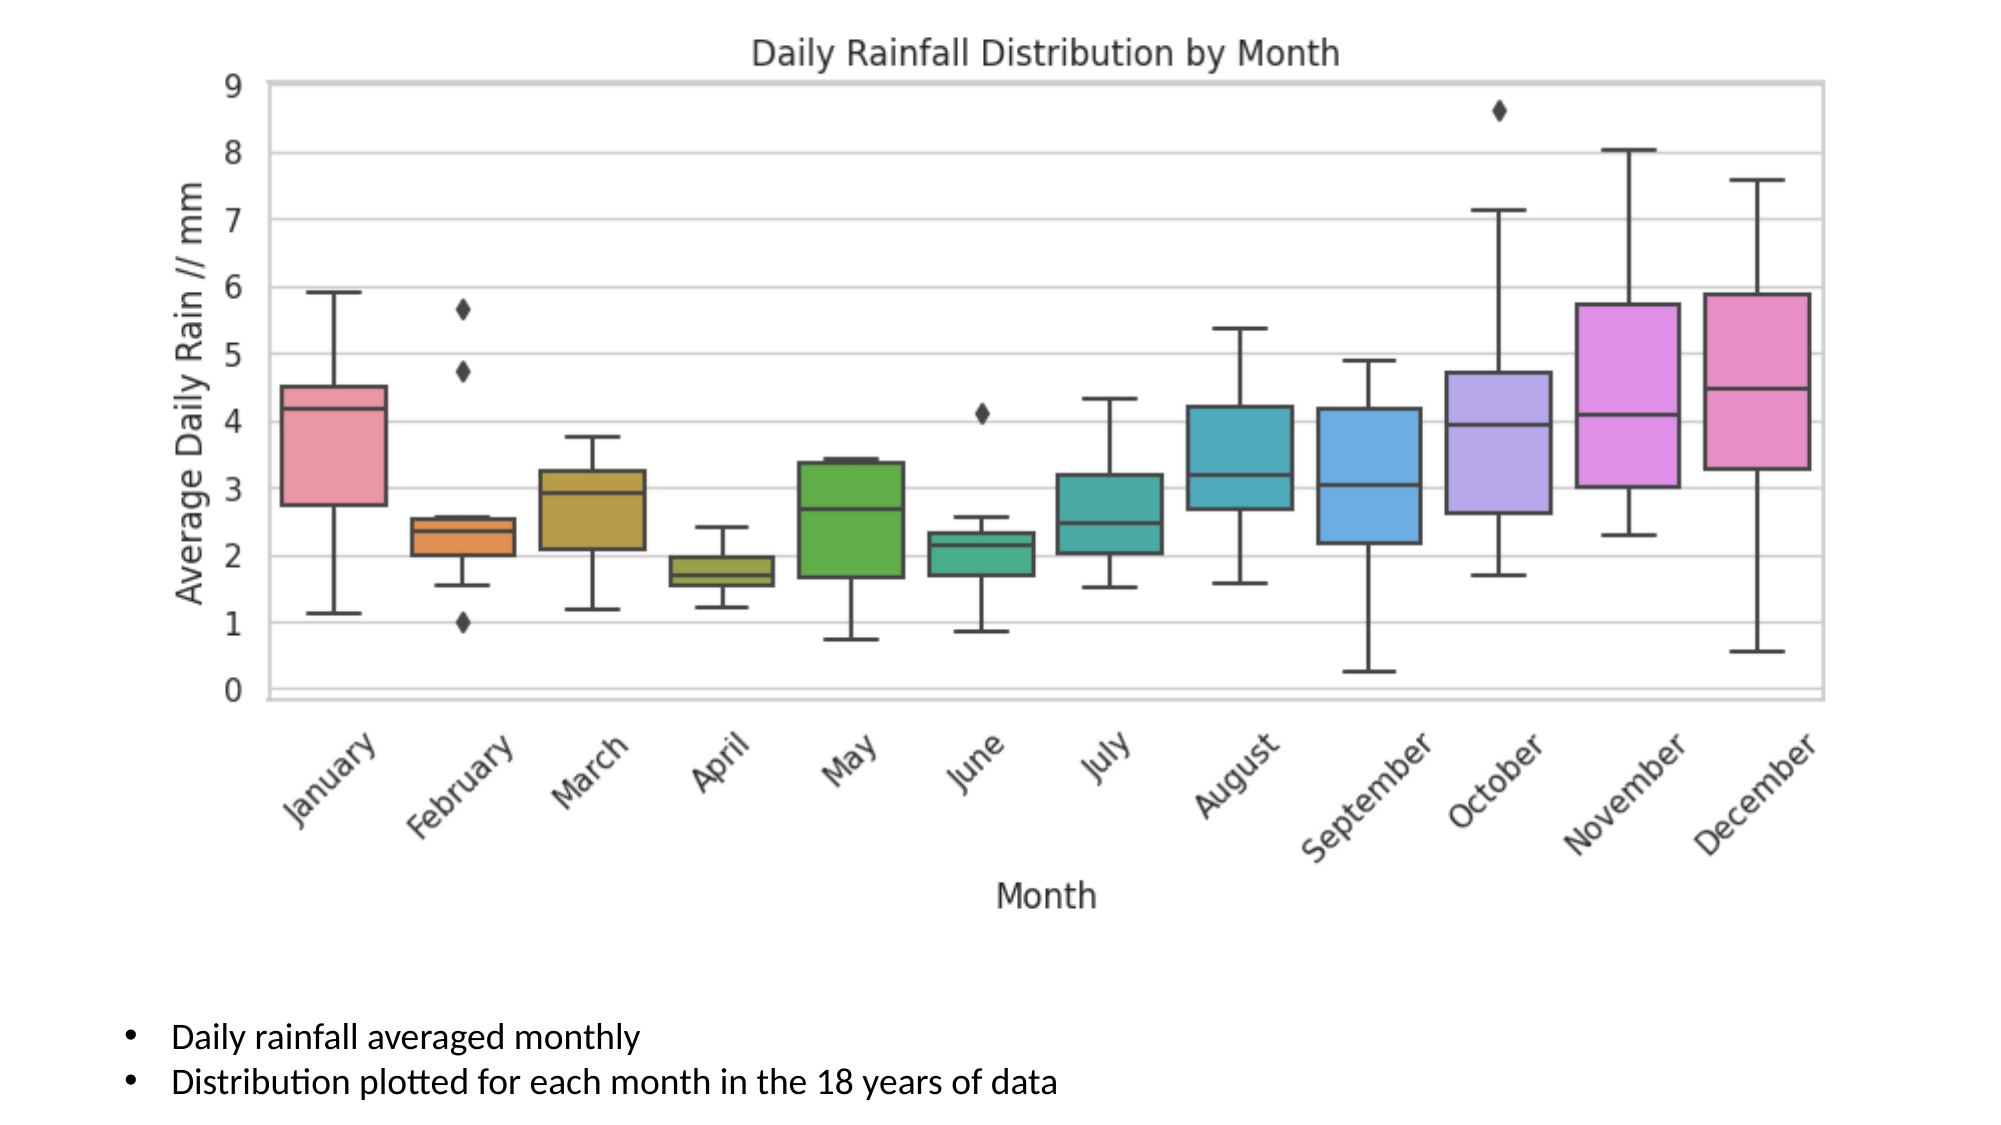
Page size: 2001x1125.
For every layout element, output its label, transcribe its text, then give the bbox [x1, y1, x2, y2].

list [156, 18, 1844, 935]
text_box Daily rainfall averaged monthly Distribution plotted for each month in the 18 years of data [109, 1004, 1621, 1110]
